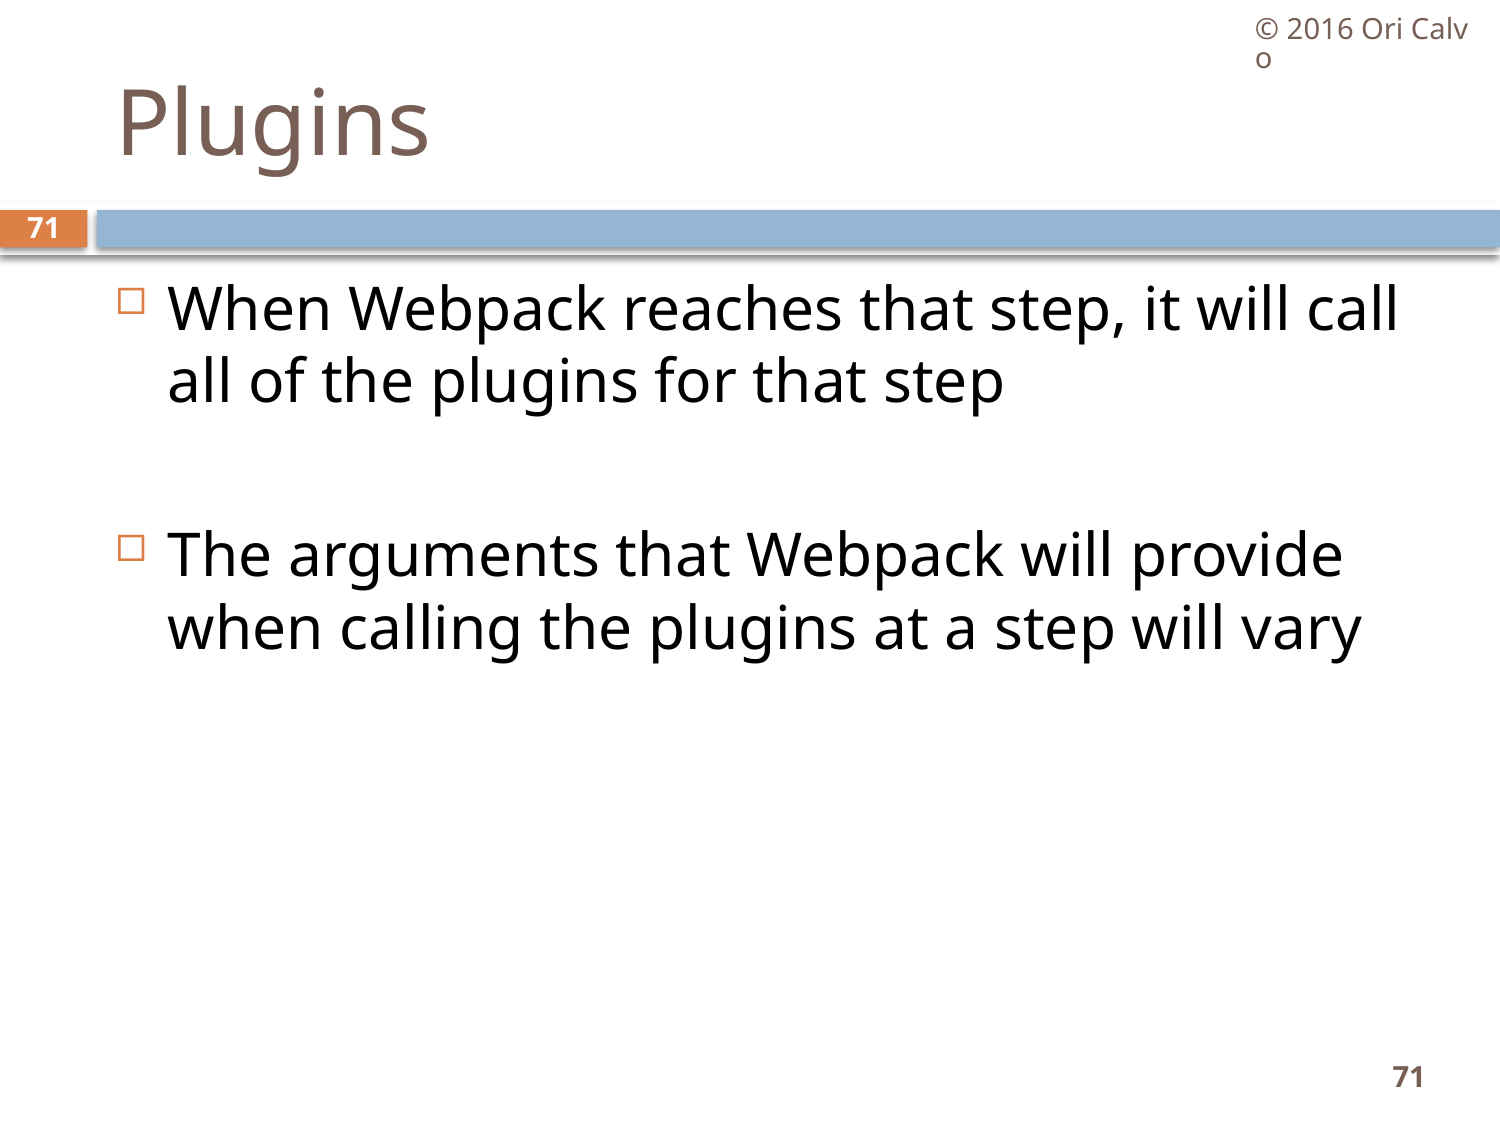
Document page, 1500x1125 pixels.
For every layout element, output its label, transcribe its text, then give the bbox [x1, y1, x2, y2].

footer © 2016 Ori Calvo [1240, 0, 1500, 60]
list When Webpack reaches that step, it will call all of the plugins for that step The arguments that Webpack will provide when calling the plugins at a step will vary [100, 262, 1438, 1000]
title Plugins [100, 37, 1438, 200]
slide_number 71 [0, 208, 88, 249]
